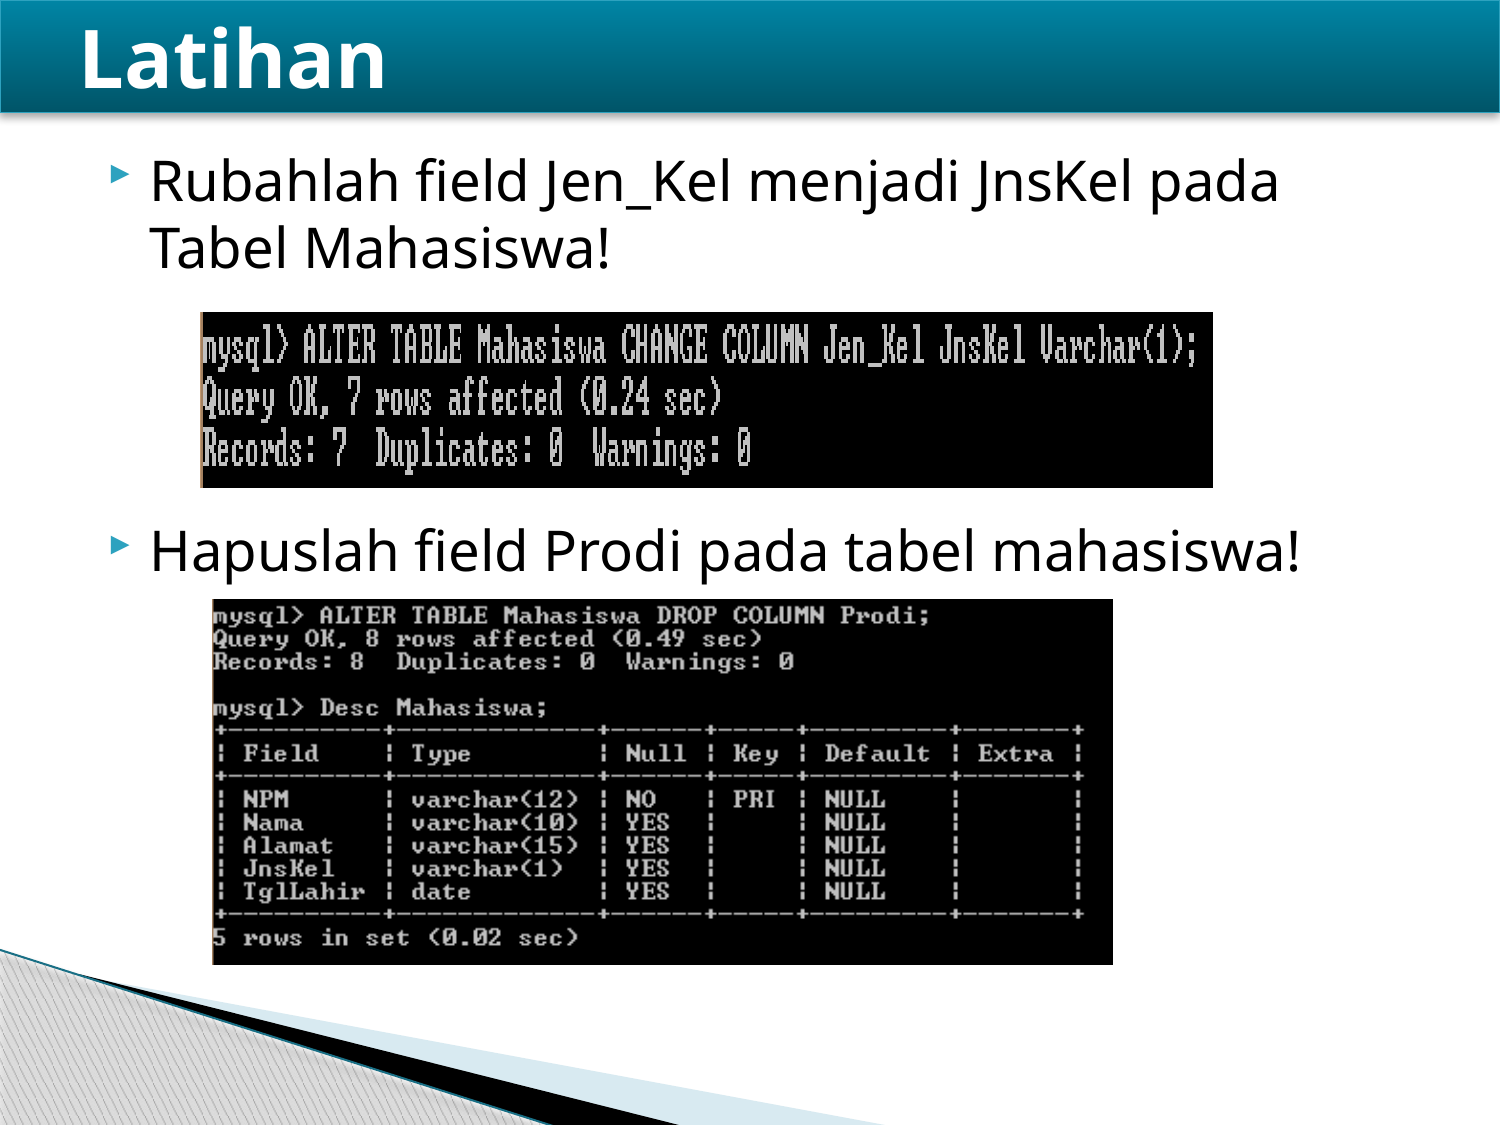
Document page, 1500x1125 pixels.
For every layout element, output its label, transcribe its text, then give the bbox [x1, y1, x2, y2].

picture [199, 312, 1213, 488]
list Rubahlah field Jen_Kel menjadi JnsKel pada Tabel Mahasiswa! Hapuslah field Prodi pada tabel mahasiswa! [75, 137, 1425, 880]
title Latihan [0, 0, 1500, 113]
picture [212, 599, 1113, 966]
